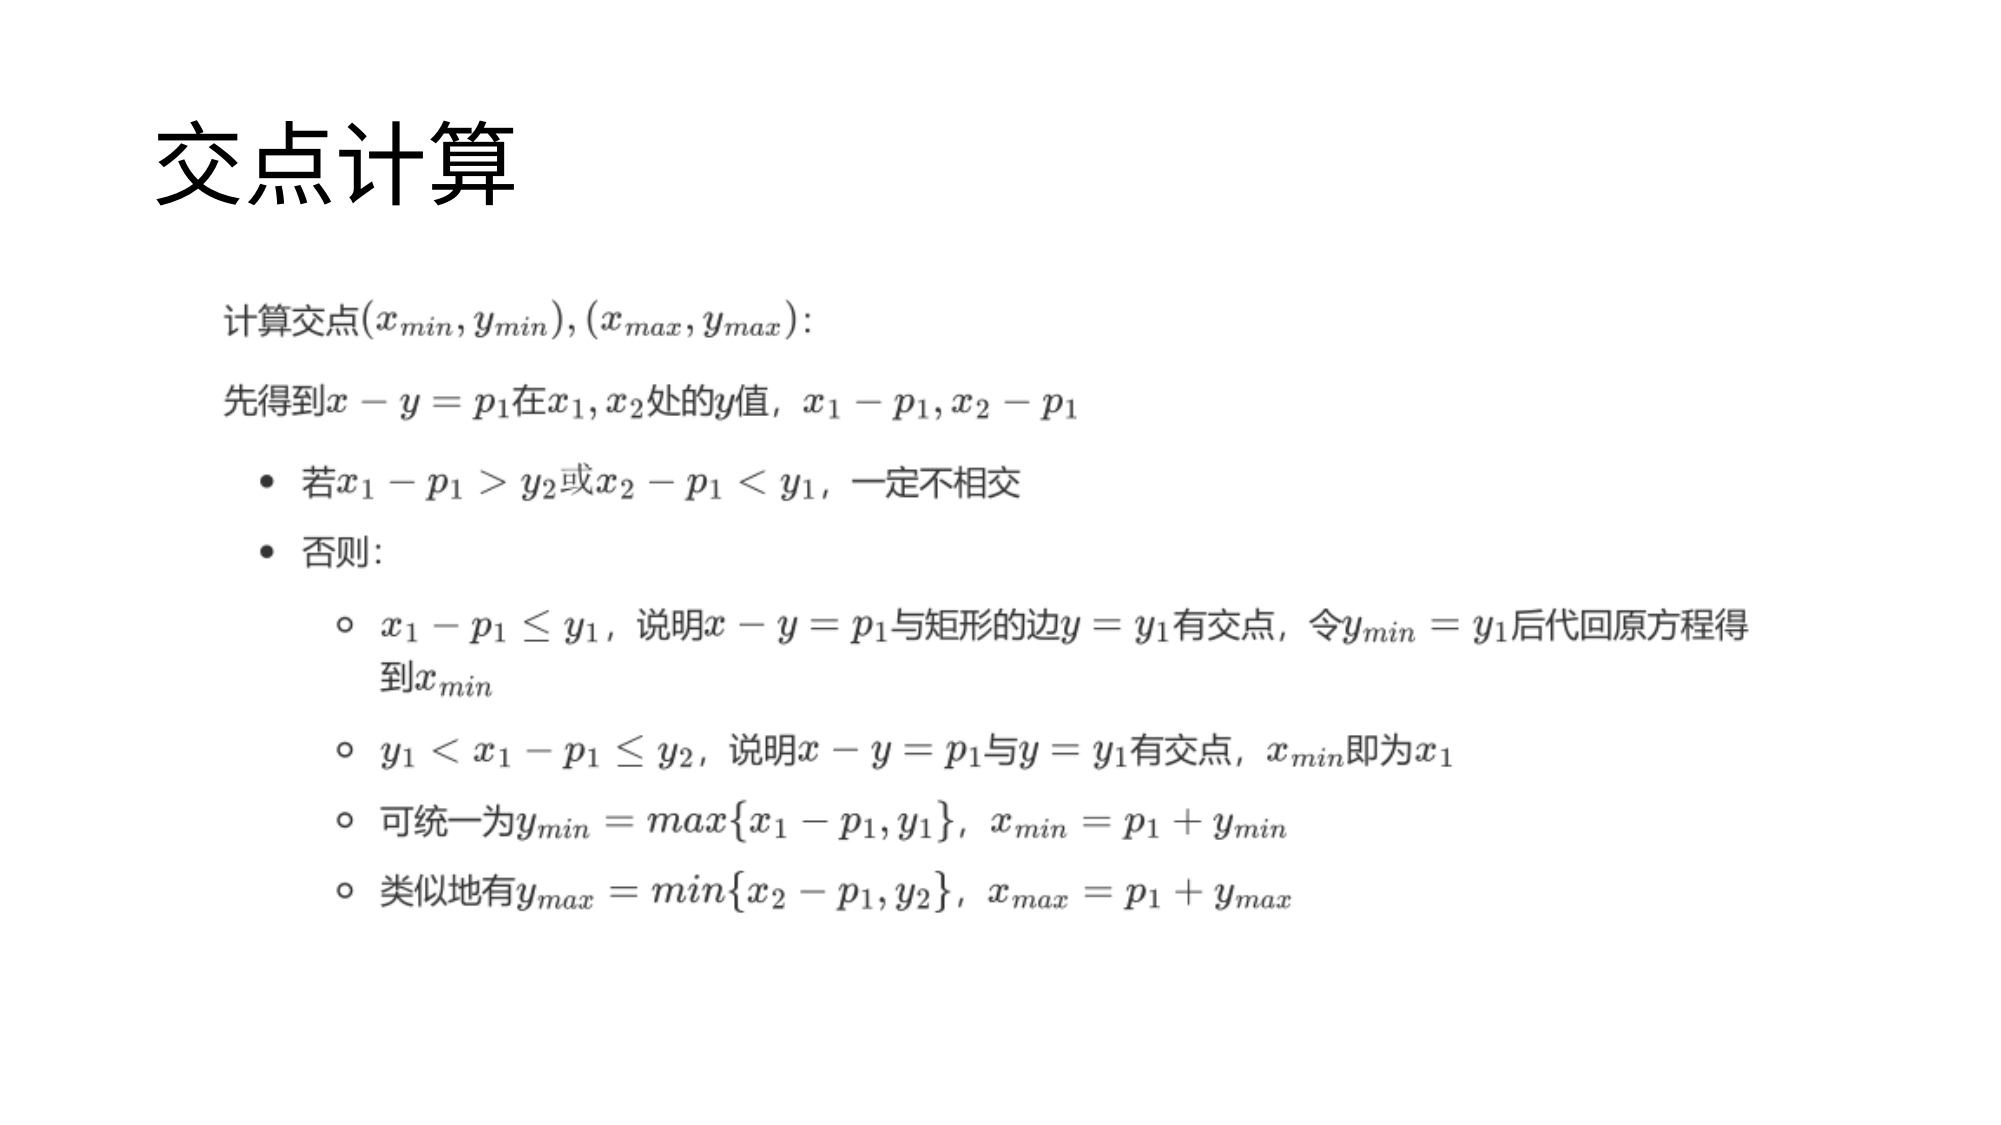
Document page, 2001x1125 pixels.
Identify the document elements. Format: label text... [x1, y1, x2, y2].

title 交点计算 [137, 59, 1863, 278]
picture [186, 277, 1834, 946]
